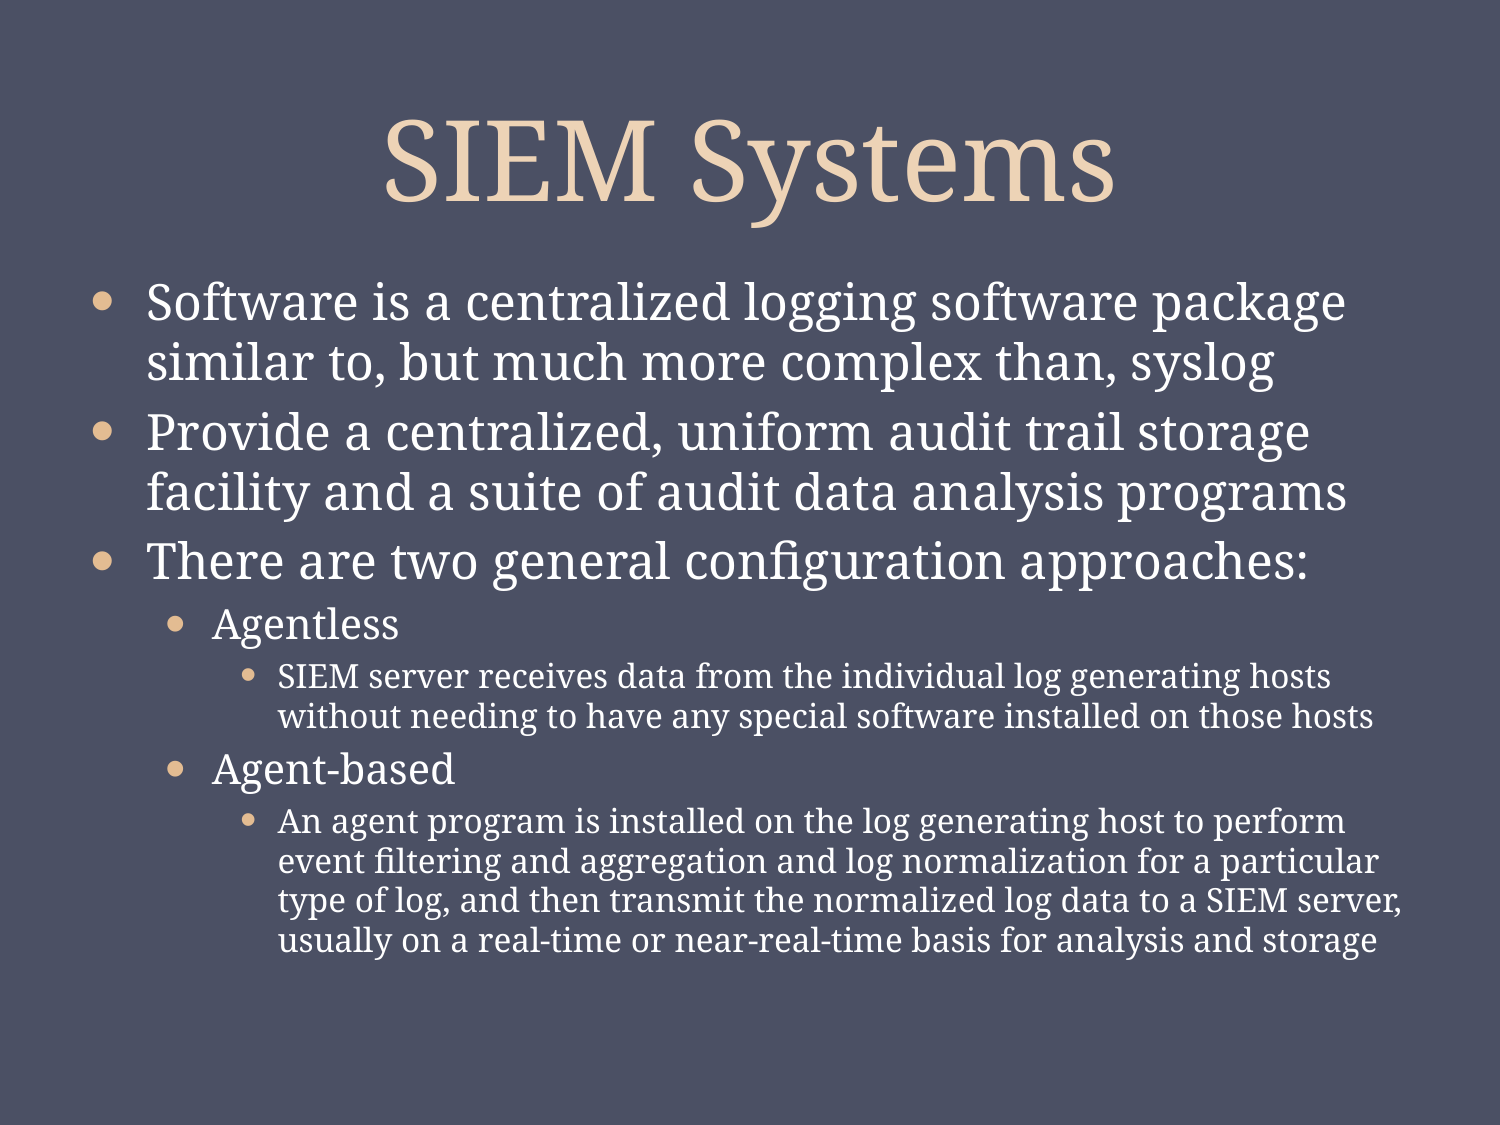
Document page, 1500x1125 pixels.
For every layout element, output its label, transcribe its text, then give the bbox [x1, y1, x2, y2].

list Software is a centralized logging software package similar to, but much more complex than, syslog Provide a centralized, uniform audit trail storage facility and a suite of audit data analysis programs There are two general configuration approaches: Agentless SIEM server receives data from the individual log generating hosts without needing to have any special software installed on those hosts Agent-based An agent program is installed on the log generating host to perform event filtering and aggregation and log normalization for a particular type of log, and then transmit the normalized log data to a SIEM server, usually on a real-time or near-real-time basis for analysis and storage [75, 262, 1425, 1005]
title SIEM Systems [75, 0, 1425, 232]
